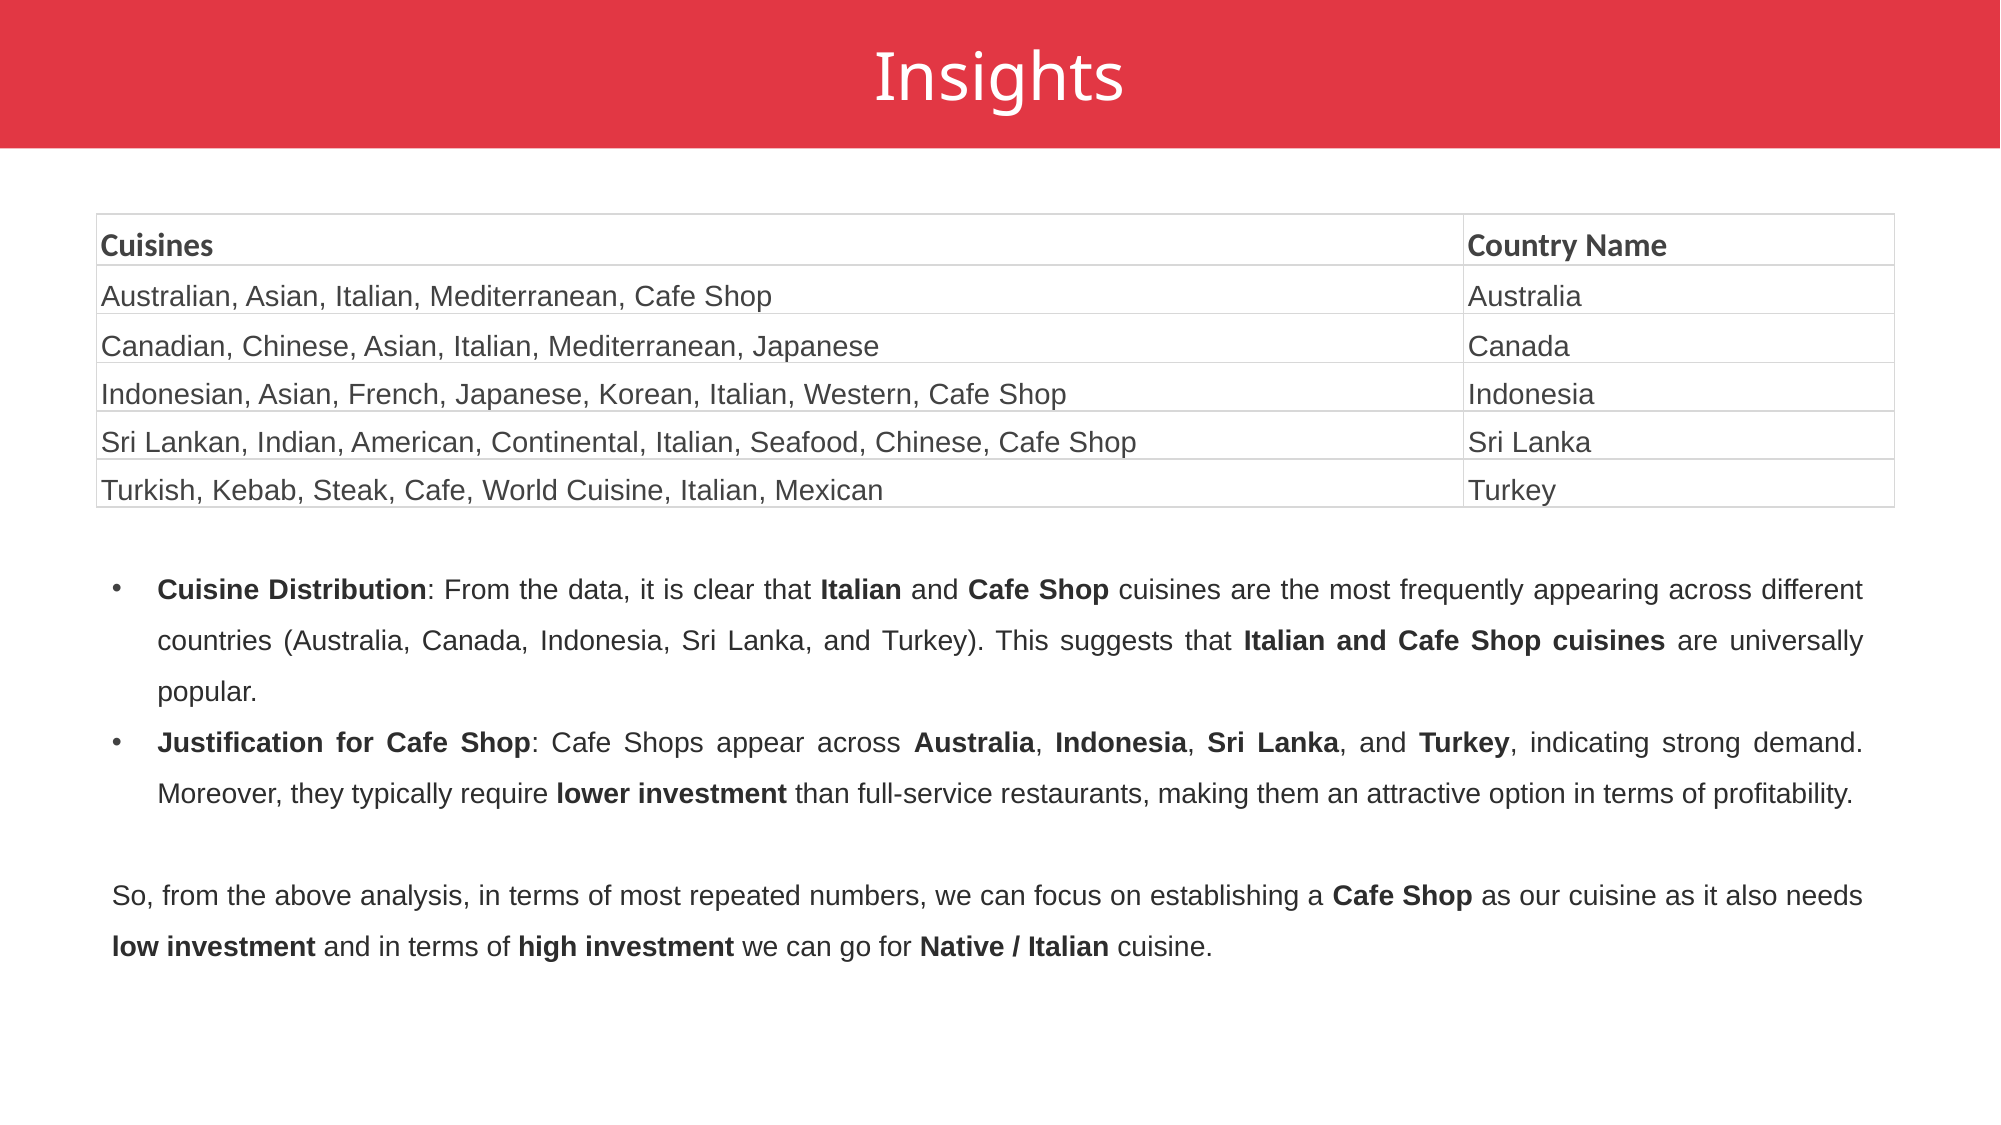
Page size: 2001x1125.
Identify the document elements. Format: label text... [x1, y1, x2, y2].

table_header Cuisines [97, 215, 1463, 264]
table_header Country Name [1464, 215, 1894, 264]
table_cell Canadian, Chinese, Asian, Italian, Mediterranean, Japanese [97, 314, 1463, 362]
list Cuisine Distribution: From the data, it is clear that Italian and Cafe Shop cuisines are the most frequently appearing across different countries (Australia, Canada, Indonesia, Sri Lanka, and Turkey). This suggests that Italian and Cafe Shop cuisines are universally popular. Justification for Cafe Shop: Cafe Shops appear across Australia, Indonesia, Sri Lanka, and Turkey, indicating strong demand. Moreover, they typically require lower investment than full-service restaurants, making them an attractive option in terms of profitability. So, from the above analysis, in terms of most repeated numbers, we can focus on establishing a Cafe Shop as our cuisine as it also needs low investment and in terms of high investment we can go for Native / Italian cuisine. [96, 546, 1879, 1010]
table_cell Indonesian, Asian, French, Japanese, Korean, Italian, Western, Cafe Shop [97, 363, 1463, 410]
text_box Insights [0, 0, 2000, 149]
table_cell Turkey [1464, 460, 1894, 506]
table_cell Canada [1464, 314, 1894, 362]
table_cell Sri Lankan, Indian, American, Continental, Italian, Seafood, Chinese, Cafe Shop [97, 412, 1463, 458]
table_cell Australian, Asian, Italian, Mediterranean, Cafe Shop [97, 266, 1463, 313]
table_cell Australia [1464, 266, 1894, 313]
table_cell Sri Lanka [1464, 412, 1894, 458]
table_cell Turkish, Kebab, Steak, Cafe, World Cuisine, Italian, Mexican [97, 460, 1463, 506]
table_cell Indonesia [1464, 363, 1894, 410]
